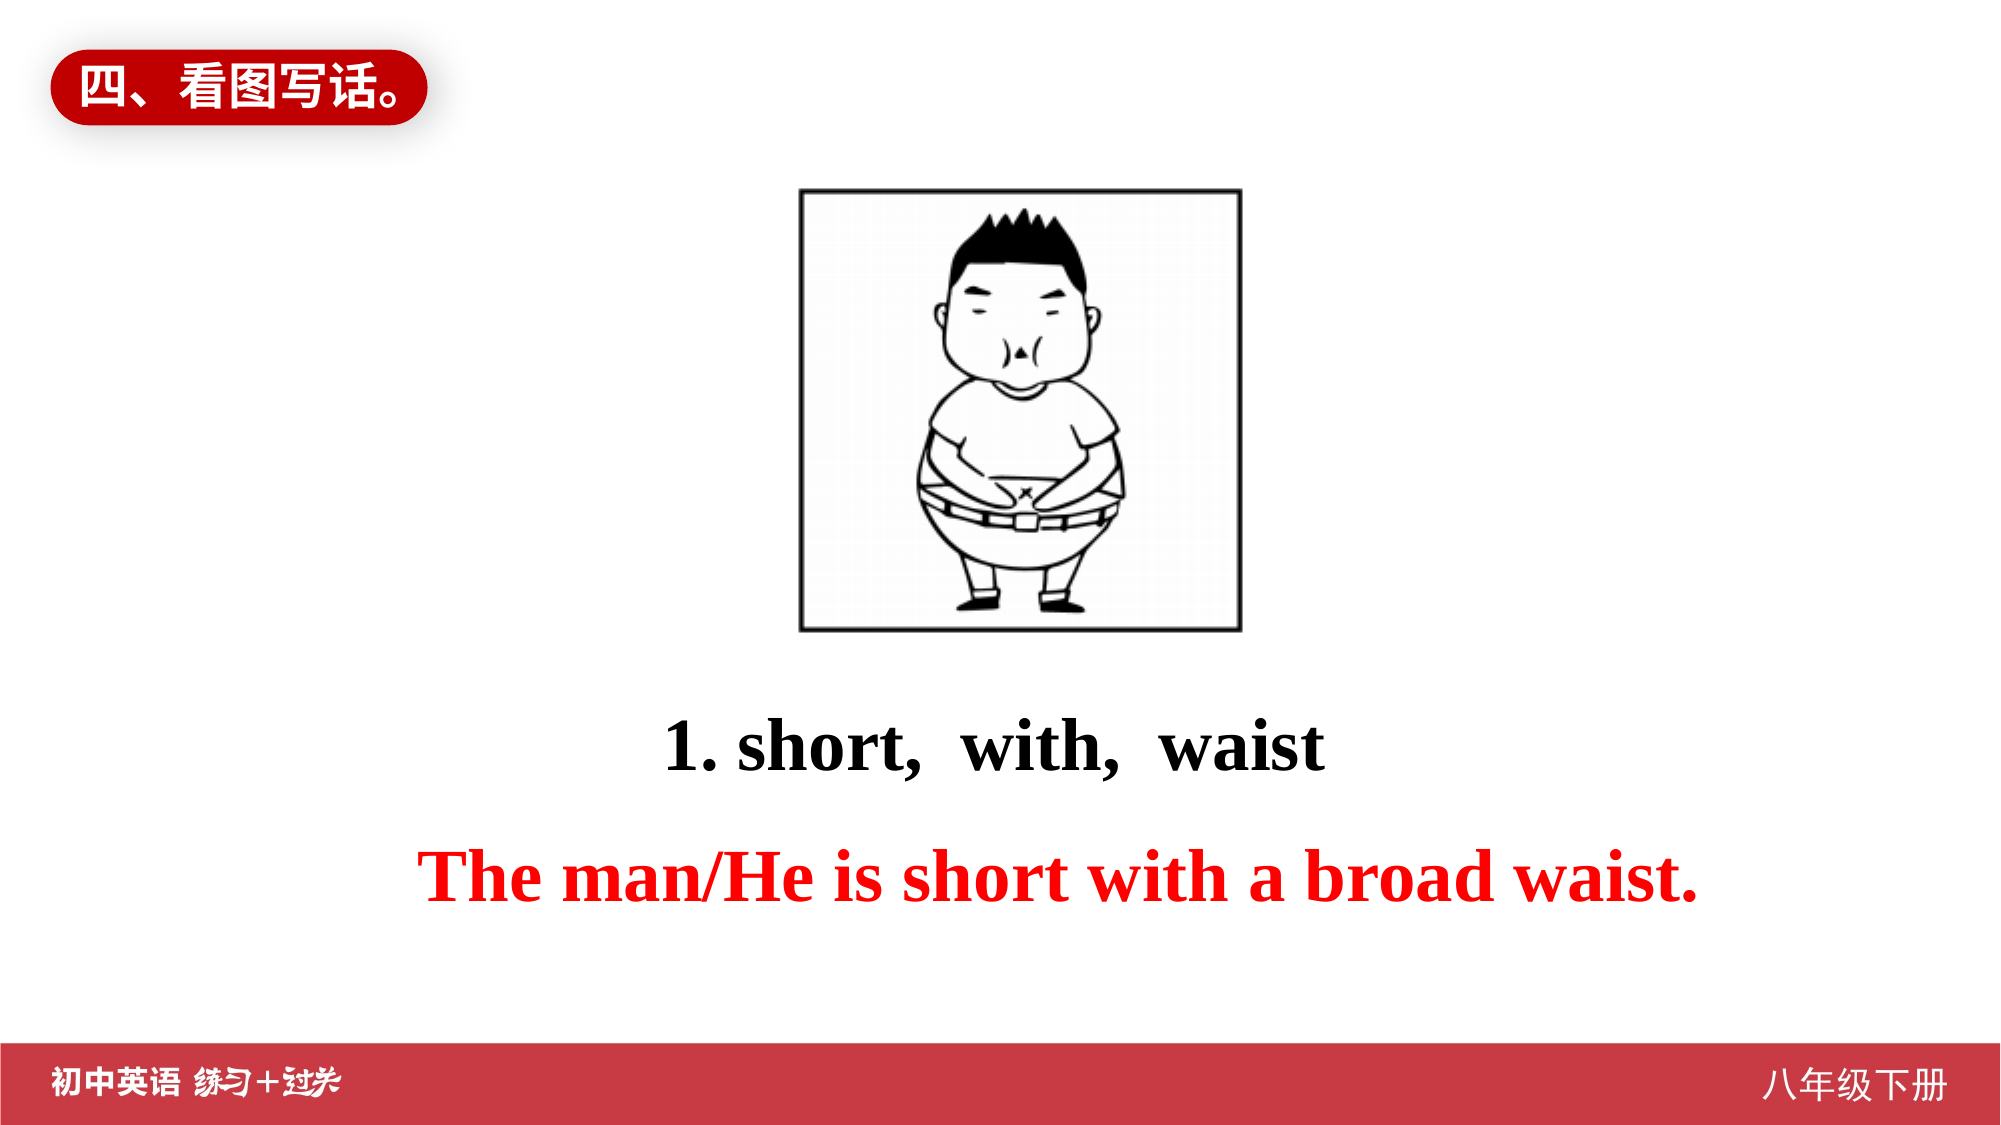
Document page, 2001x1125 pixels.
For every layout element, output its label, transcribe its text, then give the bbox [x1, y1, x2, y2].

text_box 1. short, with, waist [647, 642, 1375, 794]
text_box [49, 58, 63, 117]
picture [0, 0, 2001, 1125]
text_box The man/He is short with a broad waist. [402, 794, 1770, 924]
text_box 四、看图写话。 [63, 47, 428, 122]
text_box [70, 122, 408, 127]
